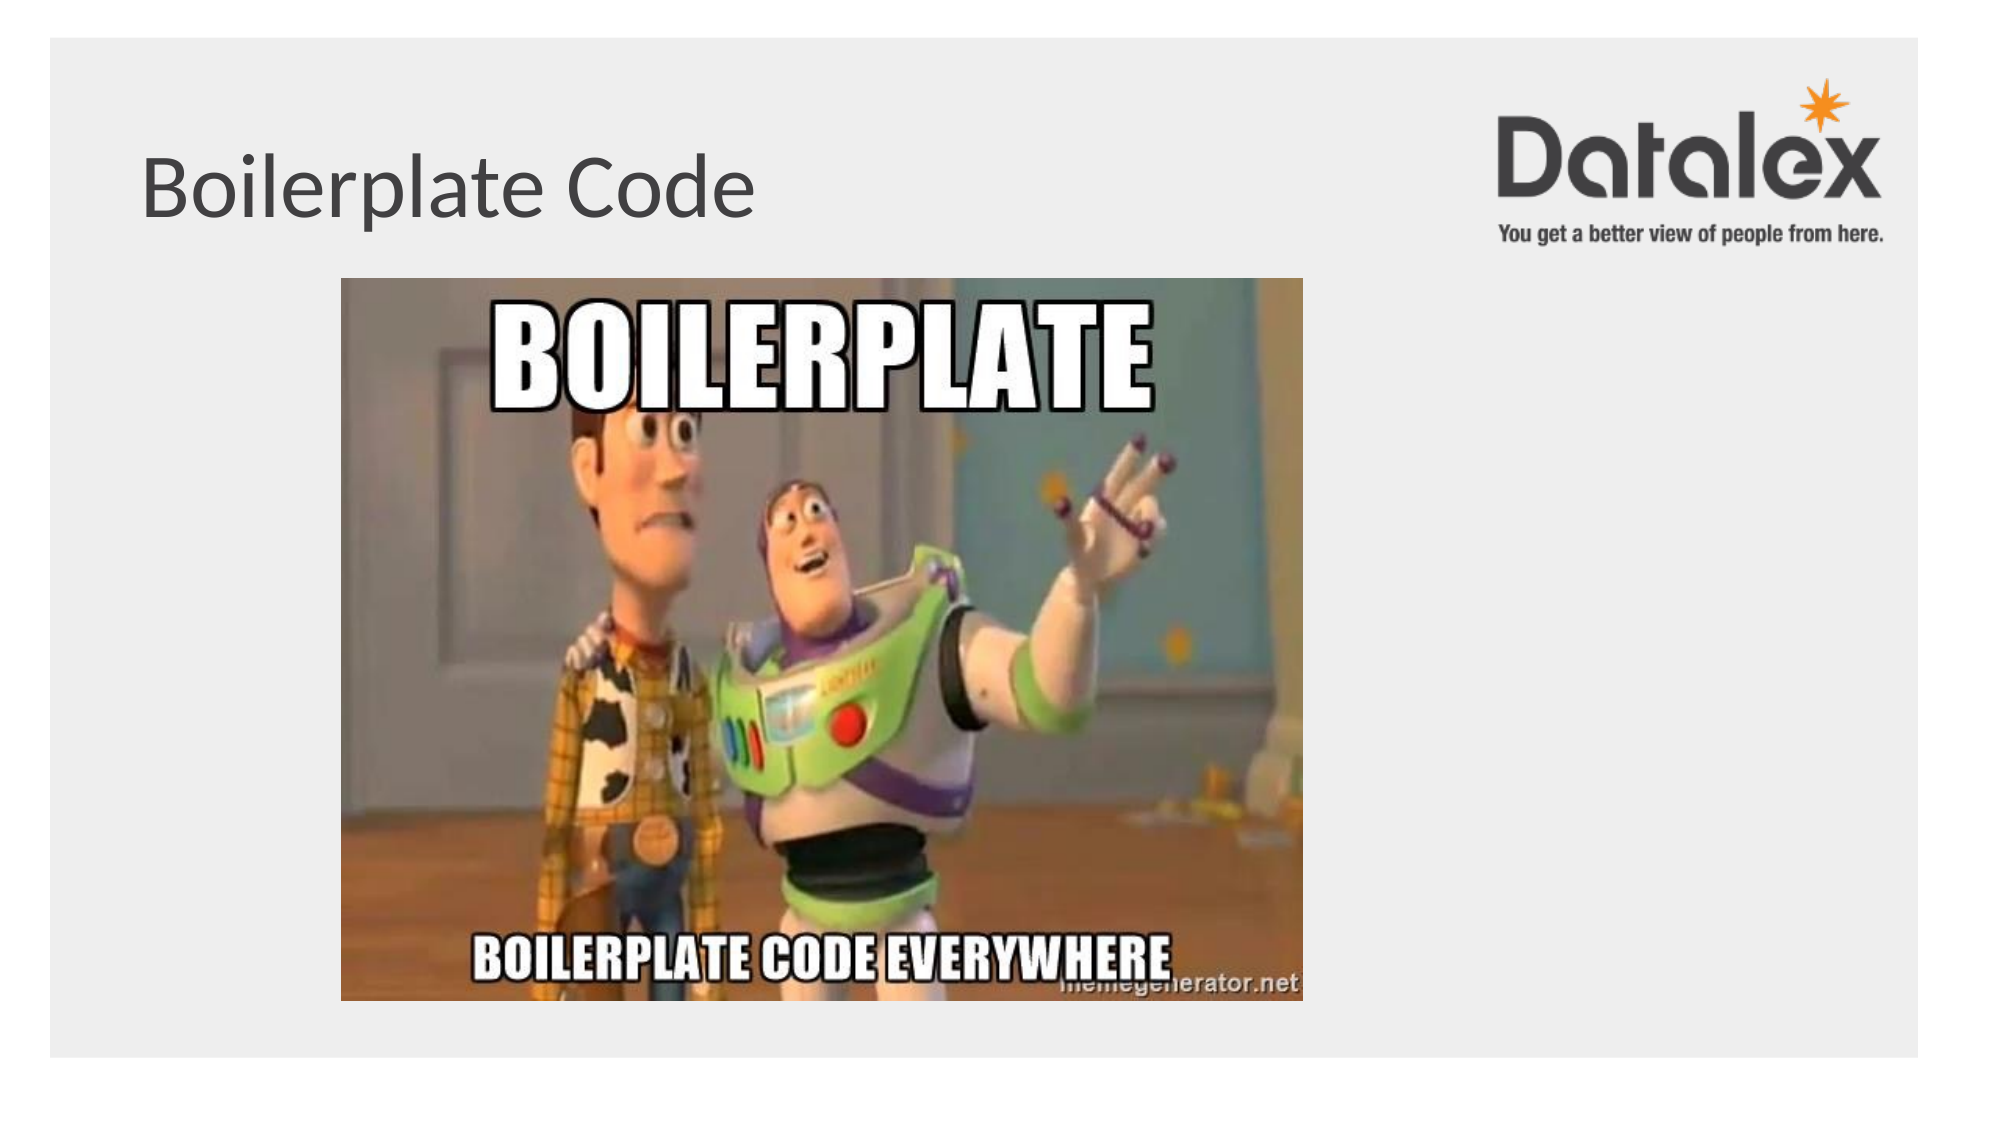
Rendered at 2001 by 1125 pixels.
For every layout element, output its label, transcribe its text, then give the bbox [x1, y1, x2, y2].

list Boilerplate Code [132, 130, 1446, 210]
picture [1482, 66, 1899, 265]
picture [341, 278, 1303, 1001]
